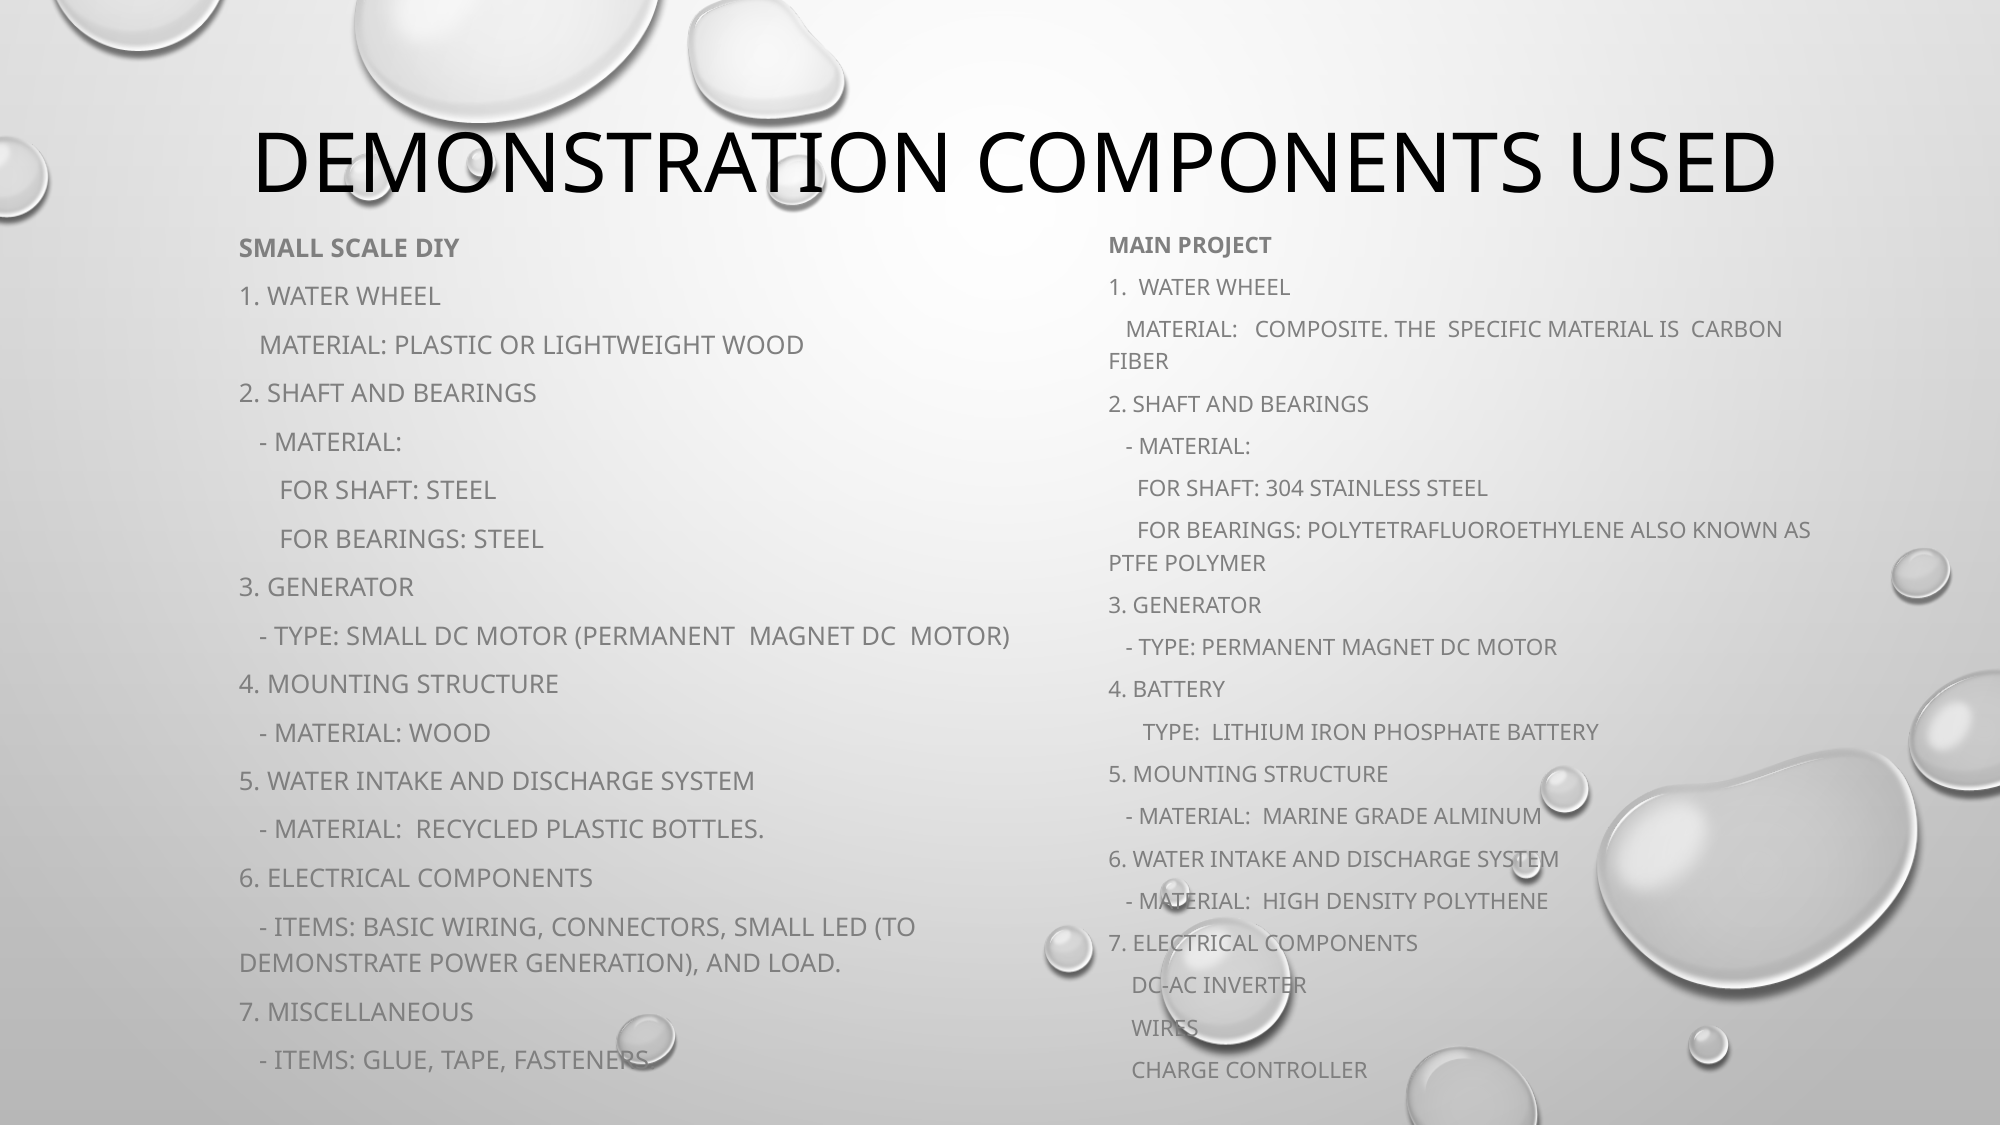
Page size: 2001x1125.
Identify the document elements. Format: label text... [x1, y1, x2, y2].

title DEMONSTRATION COMPONENTS USED [223, 96, 1808, 218]
text_box MAIN PROJECT 1. WATER WHEEL MATERIAL: COMPOSITE. THE SPECIFIC MATERIAL IS CARBON FIBER 2. SHAFT AND BEARINGS - MATERIAL: FOR SHAFT: 304 STAINLESS STEEL FOR BEARINGS: POLYTETRAFLUOROETHYLENE ALSO KNOWN AS PTFE POLYMER 3. GENERATOR - TYPE: PERMANENT MAGNET DC MOTOR 4. BATTERY TYPE: LITHIUM IRON PHOSPHATE BATTERY 5. MOUNTING STRUCTURE - MATERIAL: MARINE GRADE ALMINUM 6. WATER INTAKE AND DISCHARGE SYSTEM - MATERIAL: HIGH DENSITY POLYTHENE 7. ELECTRICAL COMPONENTS DC-AC INVERTER WIRES CHARGE CONTROLLER [1093, 217, 1827, 1096]
picture [0, 0, 2000, 1125]
subtitle SMALL SCALE DIY 1. WATER WHEEL MATERIAL: PLASTIC OR LIGHTWEIGHT WOOD 2. SHAFT AND BEARINGS - MATERIAL: FOR SHAFT: STEEL FOR BEARINGS: STEEL 3. GENERATOR - TYPE: SMALL DC MOTOR (PERMANENT MAGNET DC MOTOR) 4. MOUNTING STRUCTURE - MATERIAL: WOOD 5. WATER INTAKE AND DISCHARGE SYSTEM - MATERIAL: RECYCLED PLASTIC BOTTLES. 6. ELECTRICAL COMPONENTS - ITEMS: BASIC WIRING, CONNECTORS, SMALL LED (TO DEMONSTRATE POWER GENERATION), AND LOAD. 7. MISCELLANEOUS - ITEMS: GLUE, TAPE, FASTENERS. [223, 217, 1042, 1096]
